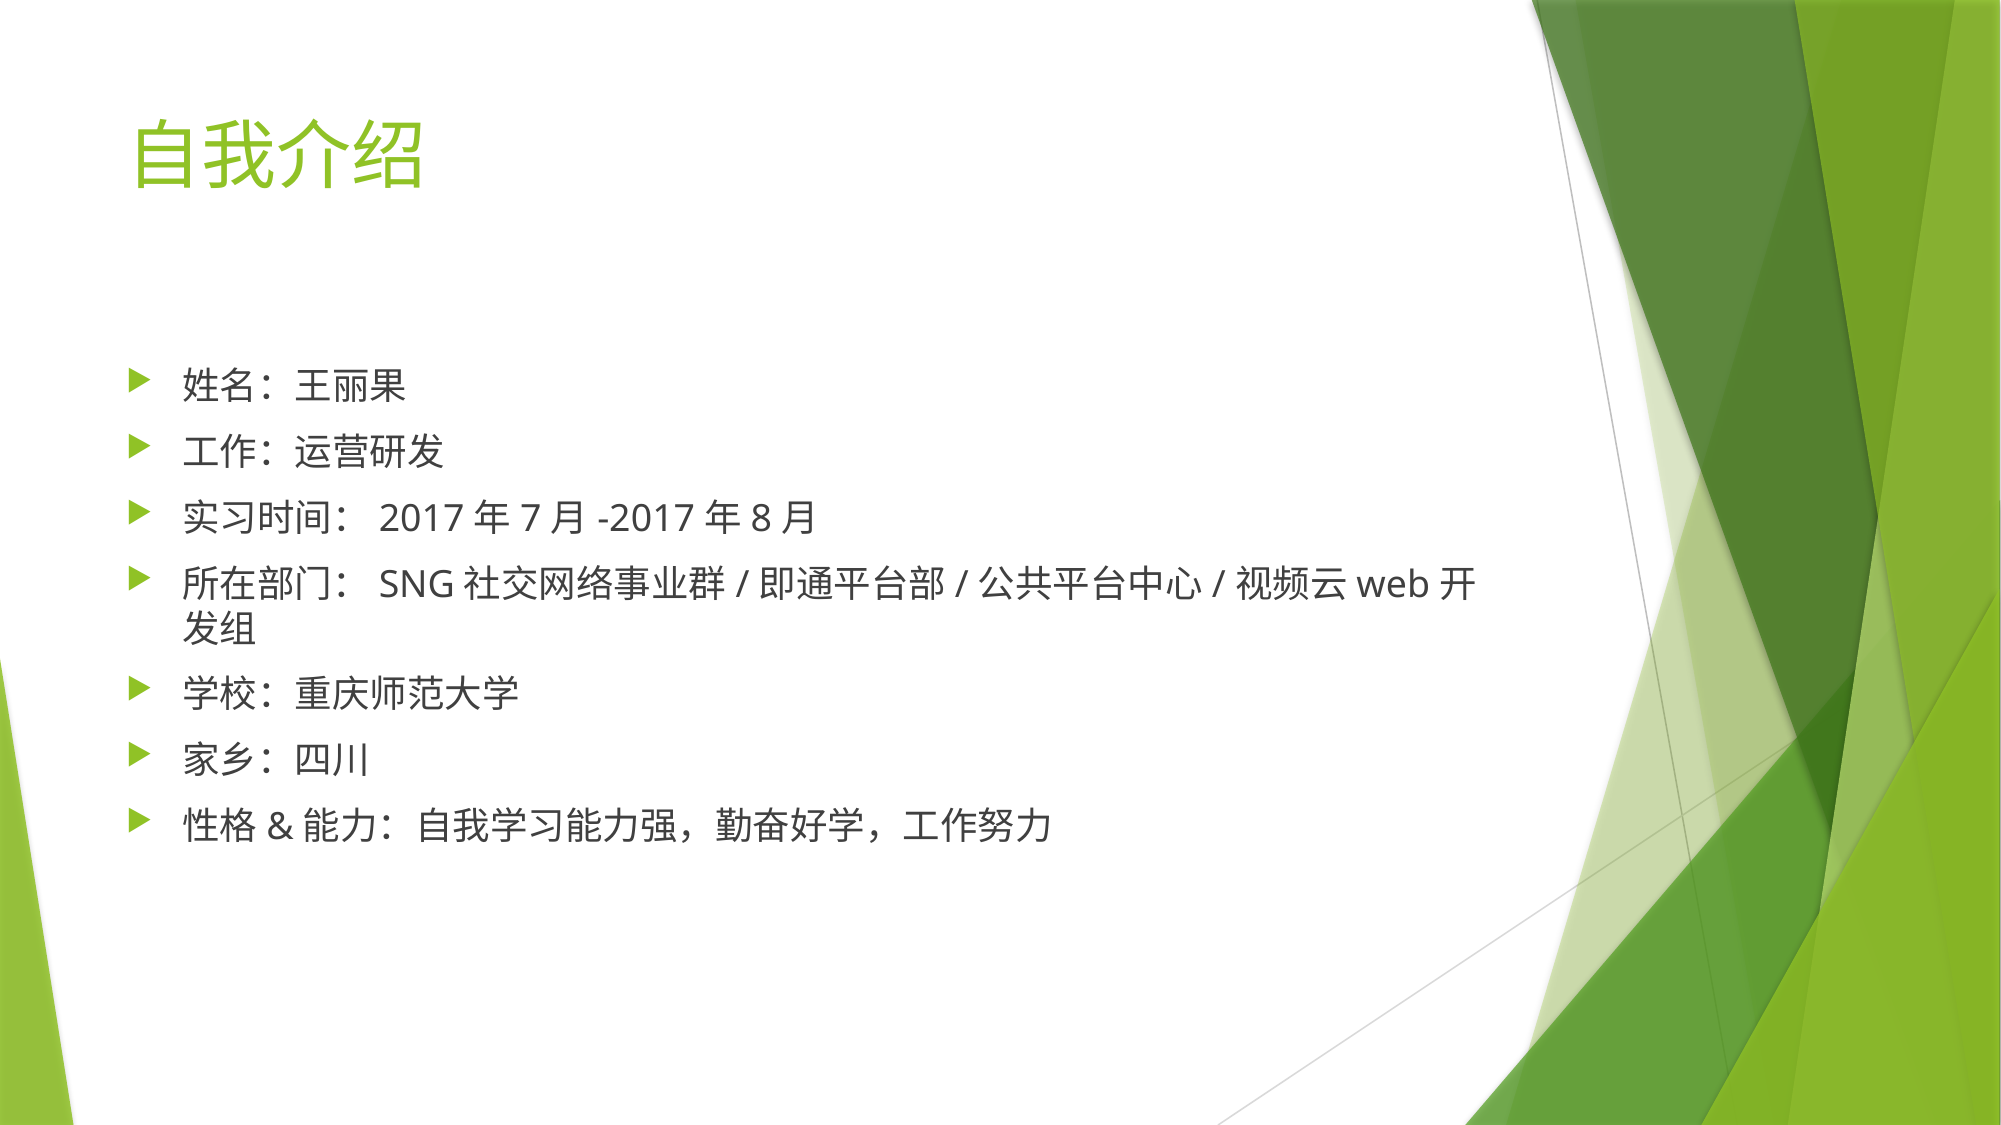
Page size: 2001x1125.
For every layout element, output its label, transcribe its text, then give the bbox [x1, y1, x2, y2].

title 自我介绍 [111, 99, 1522, 317]
list 姓名：王丽果 工作：运营研发 实习时间：2017年7月-2017年8月 所在部门：SNG社交网络事业群/即通平台部/公共平台中心/视频云web开发组 学校：重庆师范大学 家乡：四川 性格&能力：自我学习能力强，勤奋好学，工作努力 [111, 354, 1522, 992]
